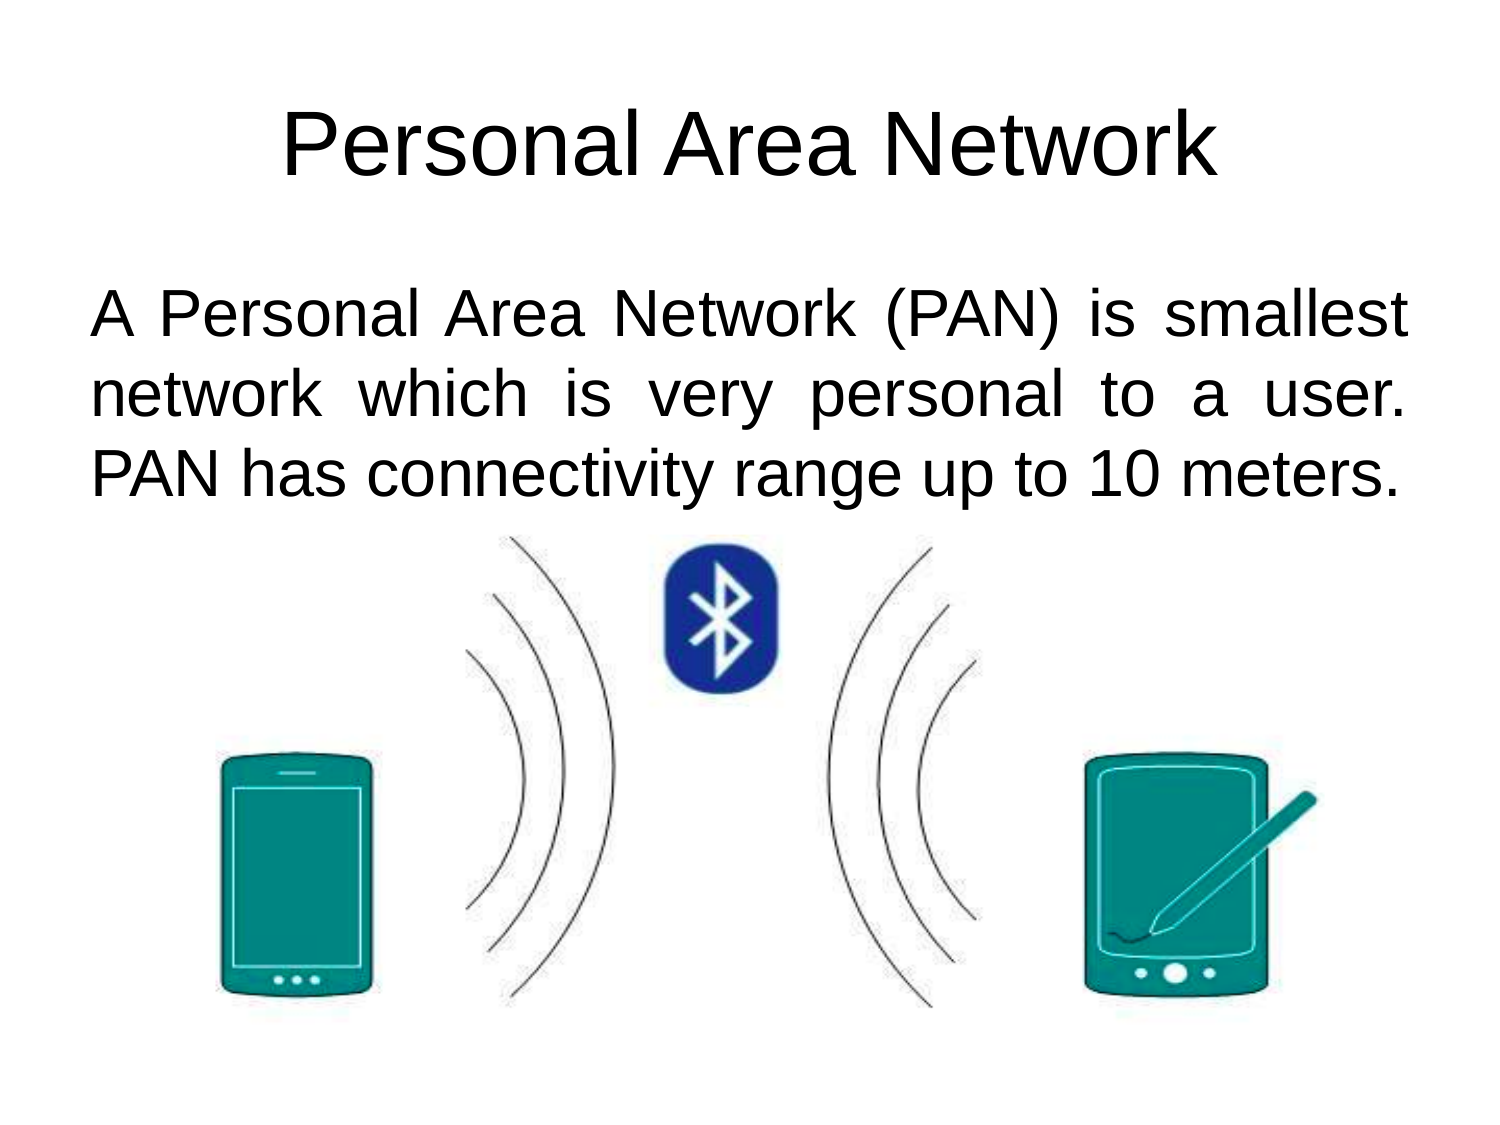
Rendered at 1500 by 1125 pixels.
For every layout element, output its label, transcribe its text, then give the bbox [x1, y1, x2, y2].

list A Personal Area Network (PAN) is smallest network which is very personal to a user. PAN has connectivity range up to 10 meters. [75, 262, 1425, 1005]
title Personal Area Network [75, 45, 1425, 233]
picture [162, 519, 1376, 1036]
